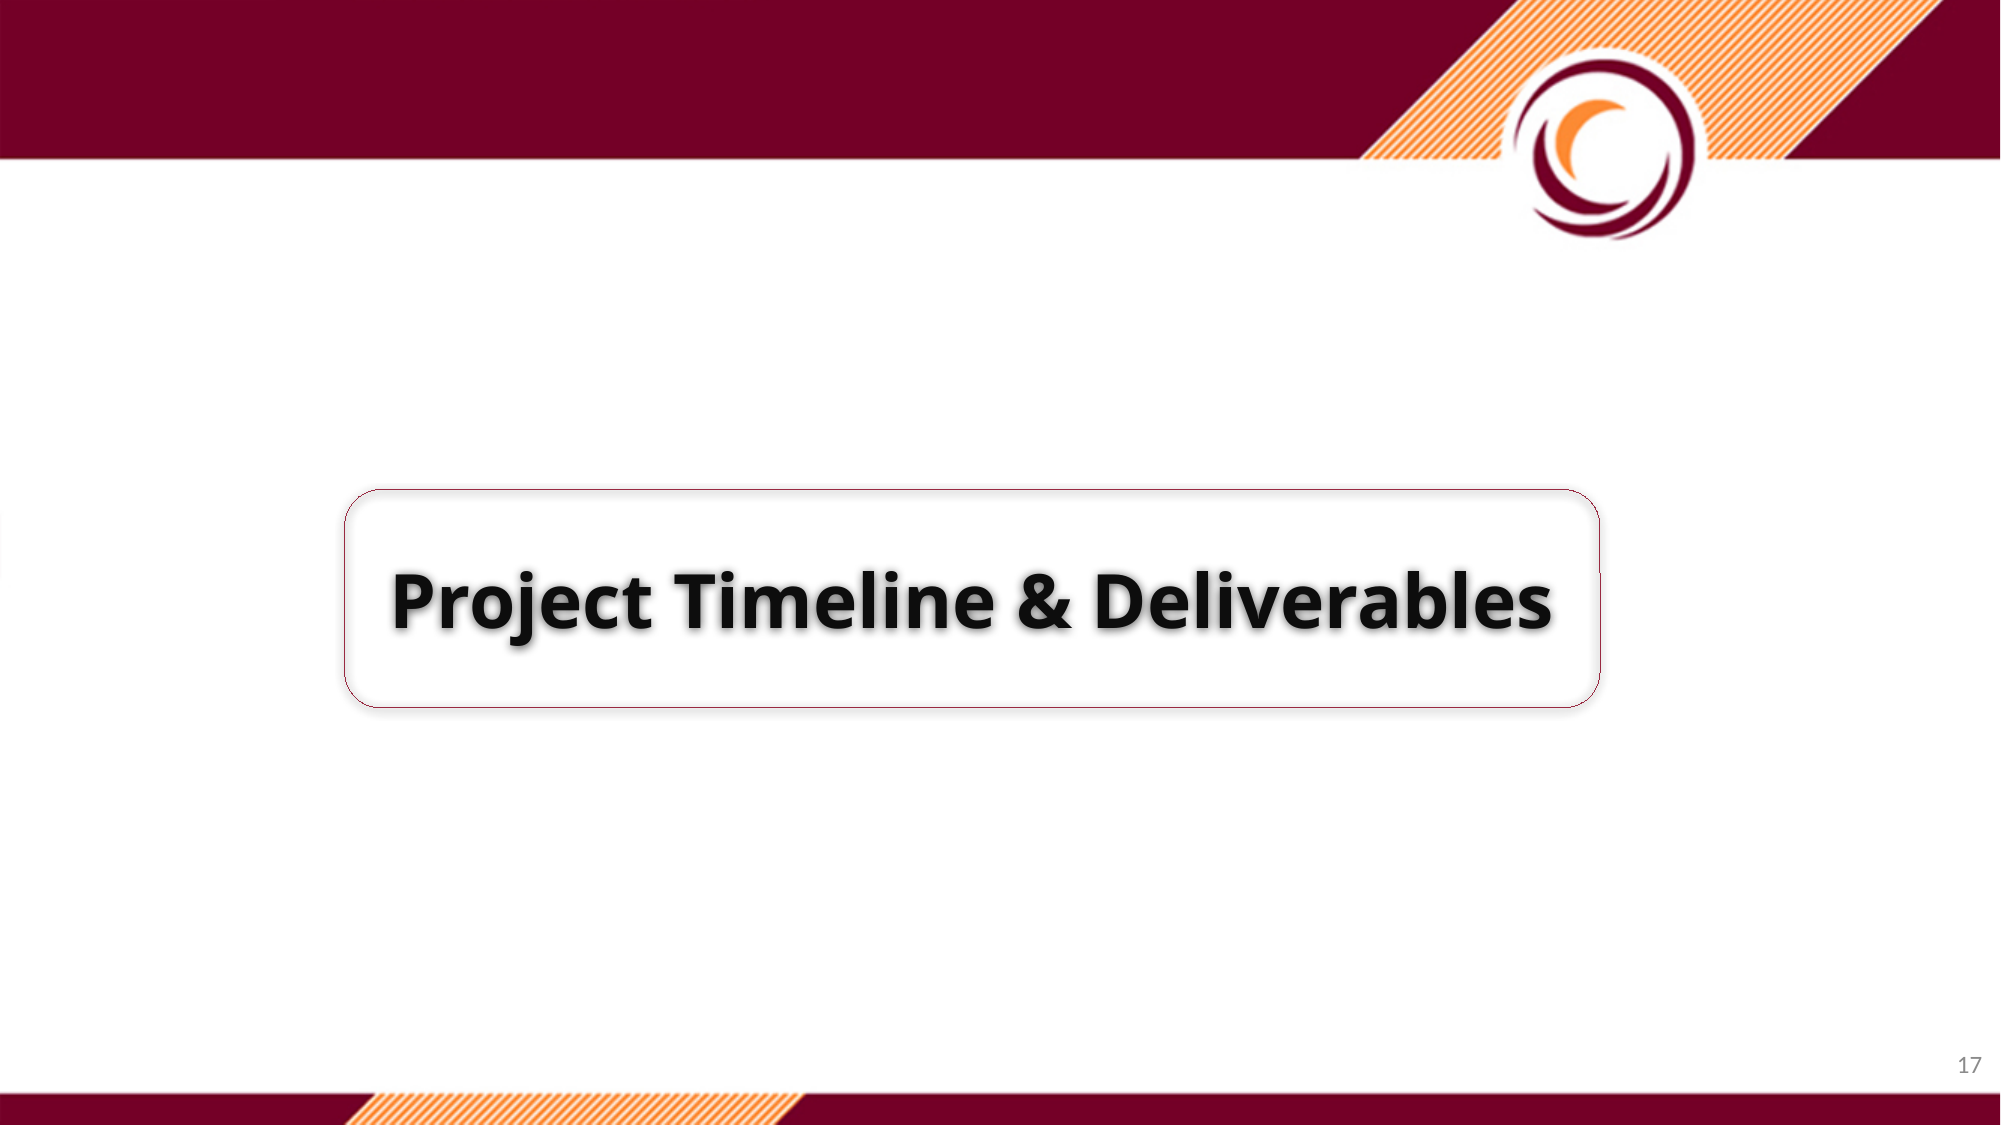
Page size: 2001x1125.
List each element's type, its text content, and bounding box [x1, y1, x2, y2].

slide_number 17 [1547, 1033, 1998, 1094]
text_box Project Timeline & Deliverables [344, 489, 1601, 708]
picture [0, 0, 2001, 1125]
